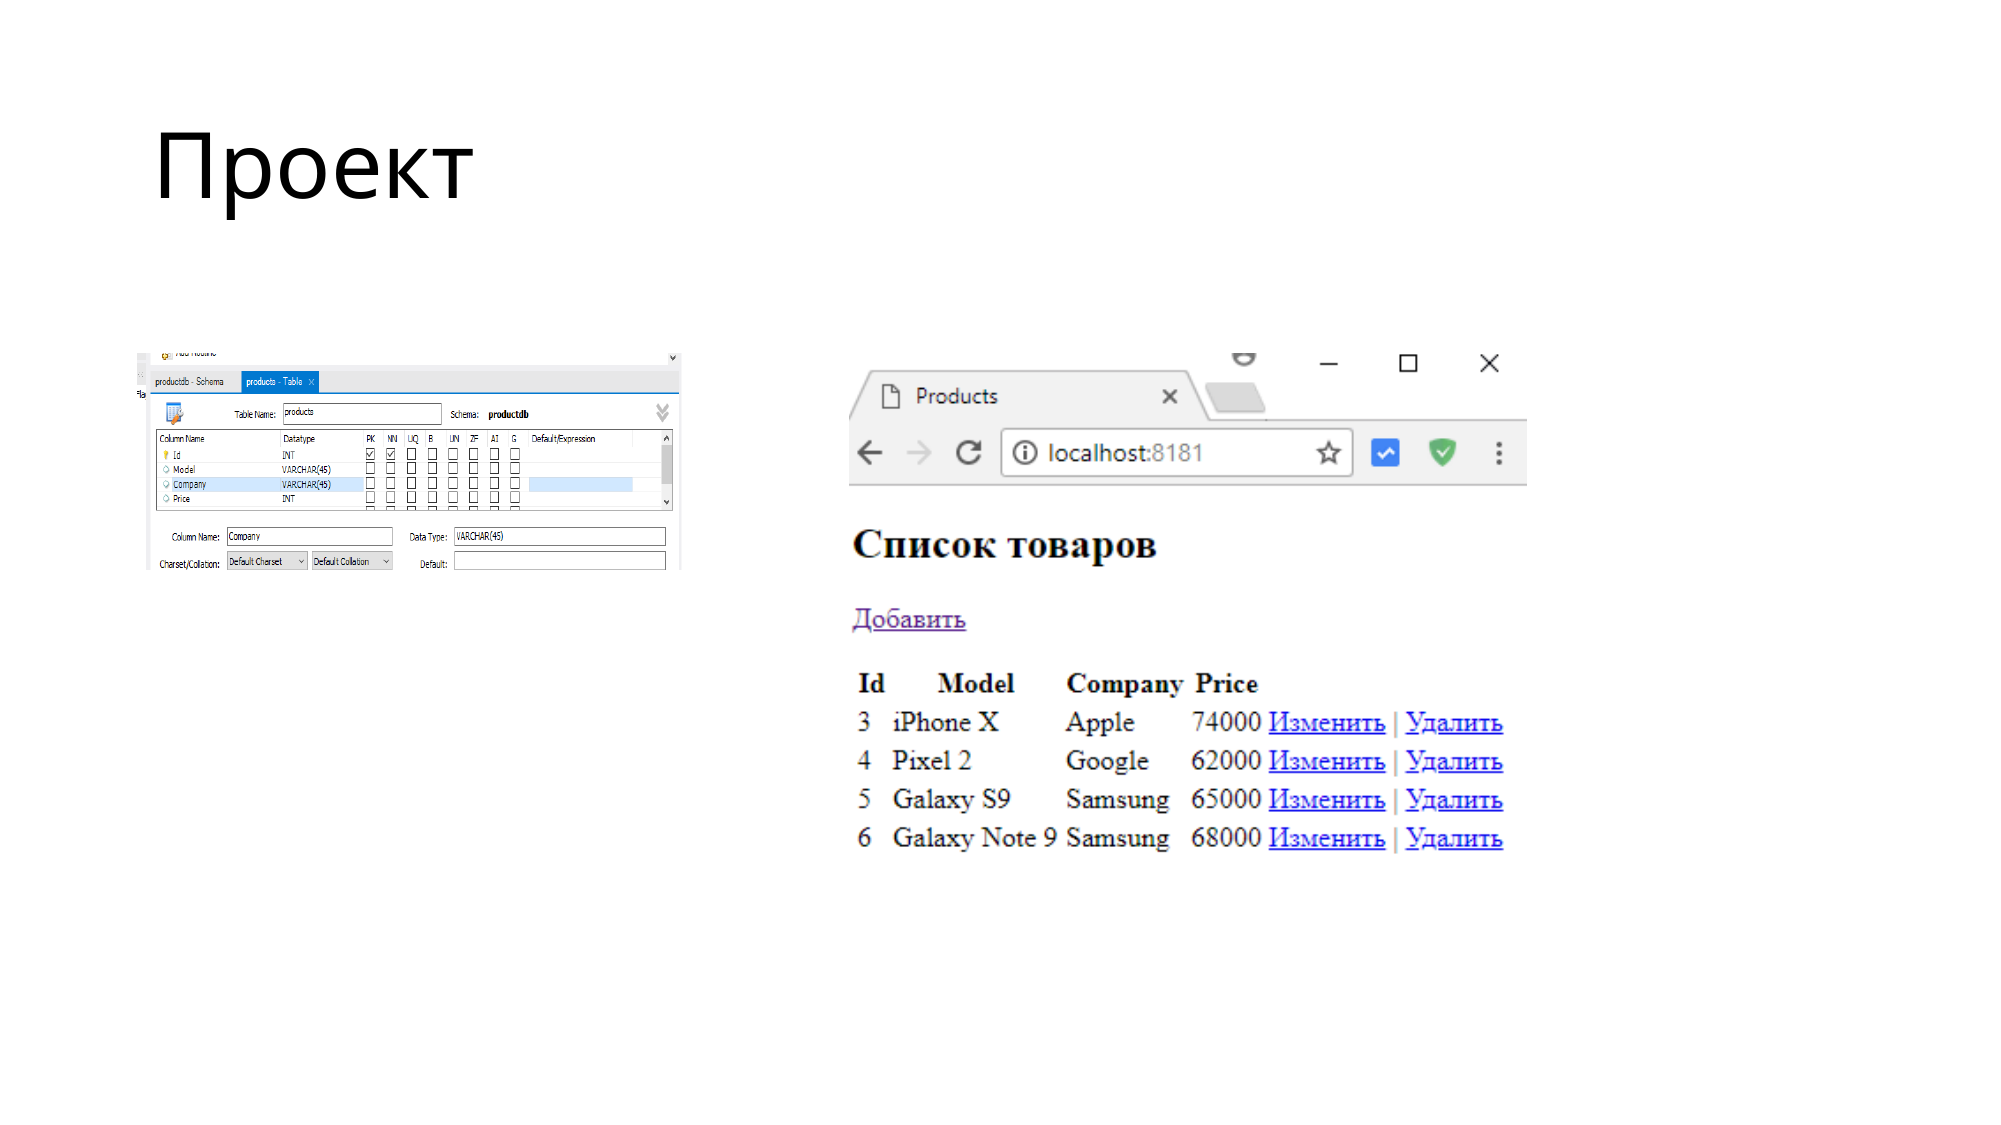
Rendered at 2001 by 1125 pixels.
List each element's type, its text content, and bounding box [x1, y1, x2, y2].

picture [849, 353, 1527, 939]
title Проект [137, 59, 1863, 278]
picture [137, 353, 704, 570]
